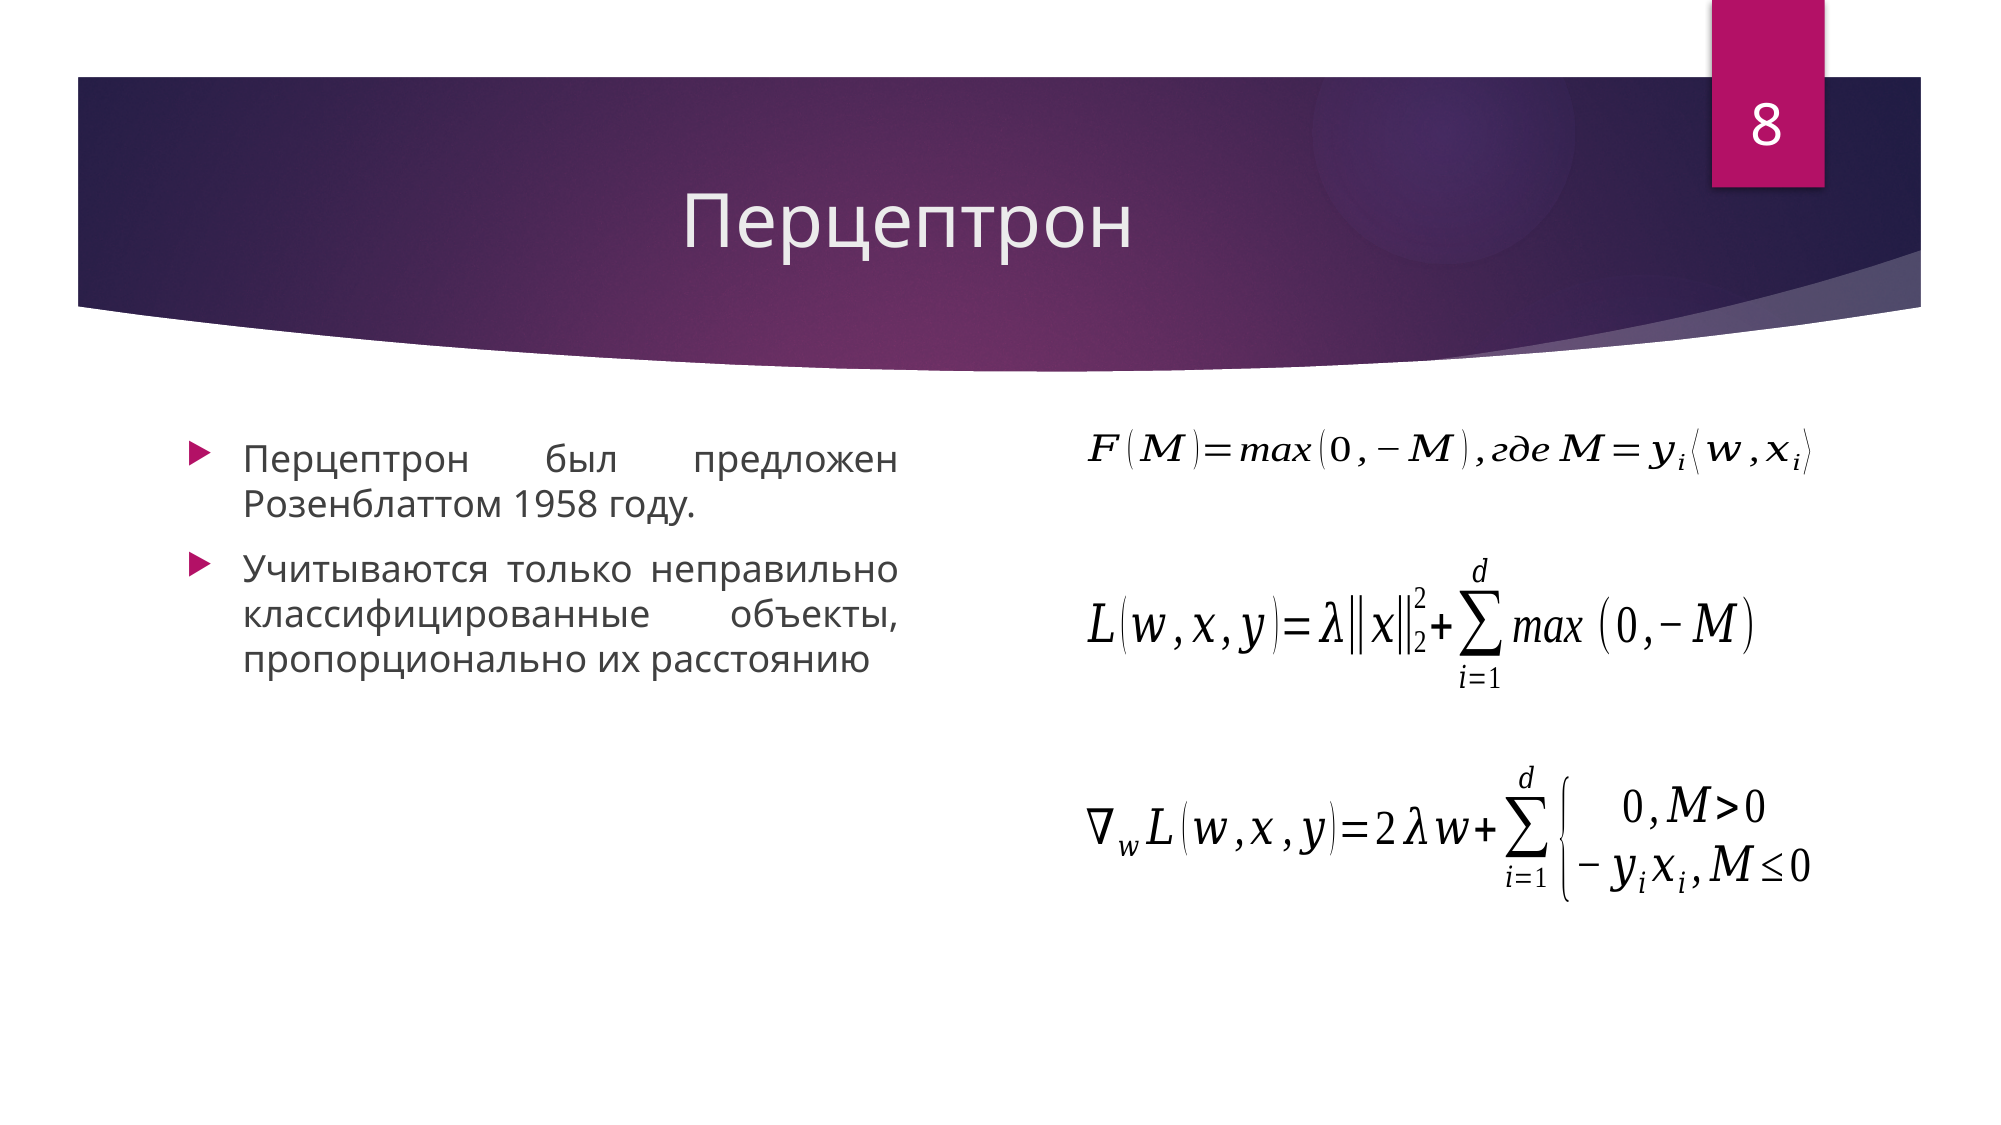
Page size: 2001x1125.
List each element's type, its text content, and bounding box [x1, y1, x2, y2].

slide_number 8 [1698, 48, 1836, 175]
list Перцептрон был предложен Розенблаттом 1958 году. Учитываются только неправильно классифицированные объекты, пропорционально их расстоянию [171, 427, 915, 988]
title Перцептрон [189, 159, 1627, 276]
